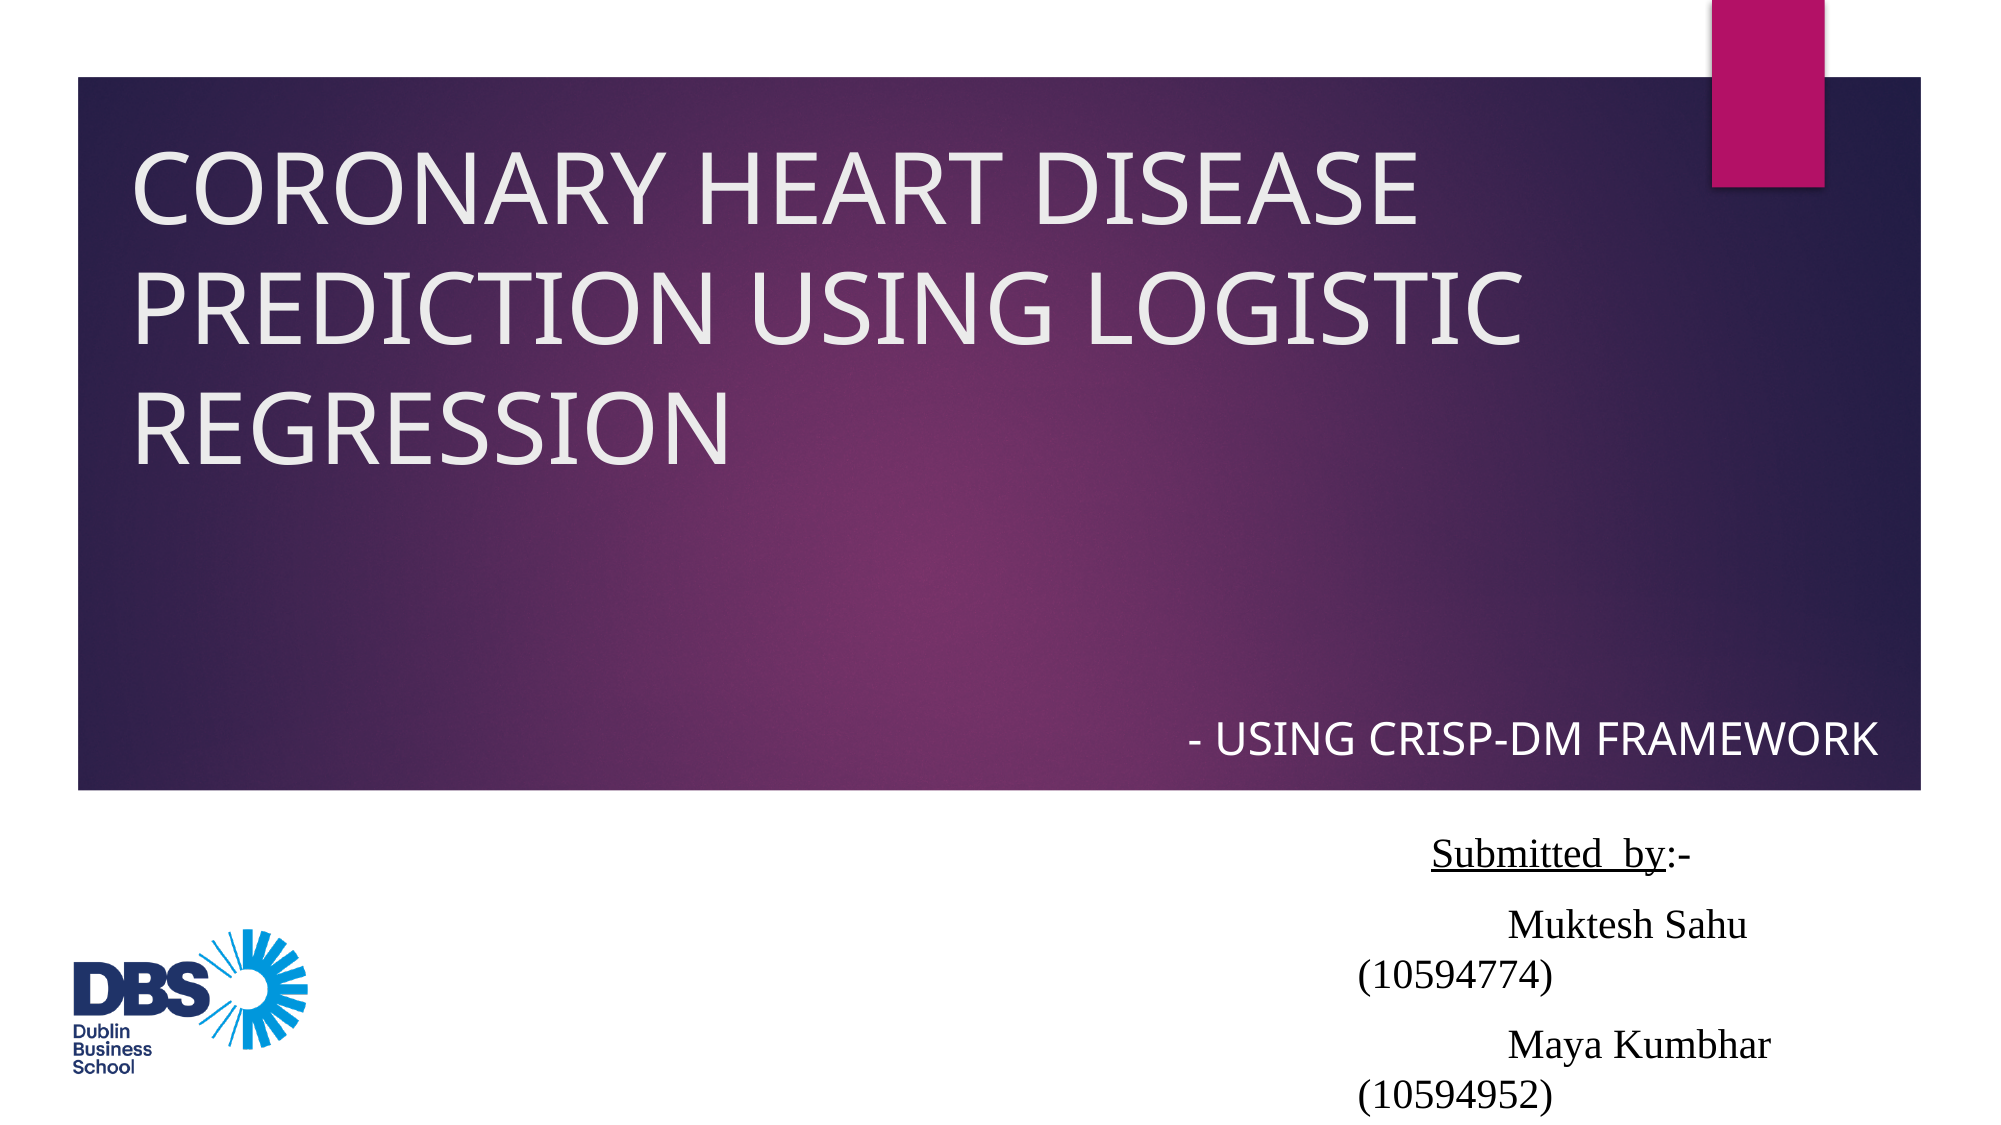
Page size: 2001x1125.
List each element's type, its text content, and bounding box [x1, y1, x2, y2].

subtitle - Using CRISP-DM FRAMEWORK [1172, 702, 2000, 788]
text_box Submitted by:- Muktesh Sahu (10594774) Maya Kumbhar (10594952) Ankit Butola (10590492) [1342, 817, 1963, 1111]
title CORONARY HEART DISEASE PREDICTION USING LOGISTIC REGRESSION [114, 15, 1857, 493]
picture [34, 889, 348, 1113]
